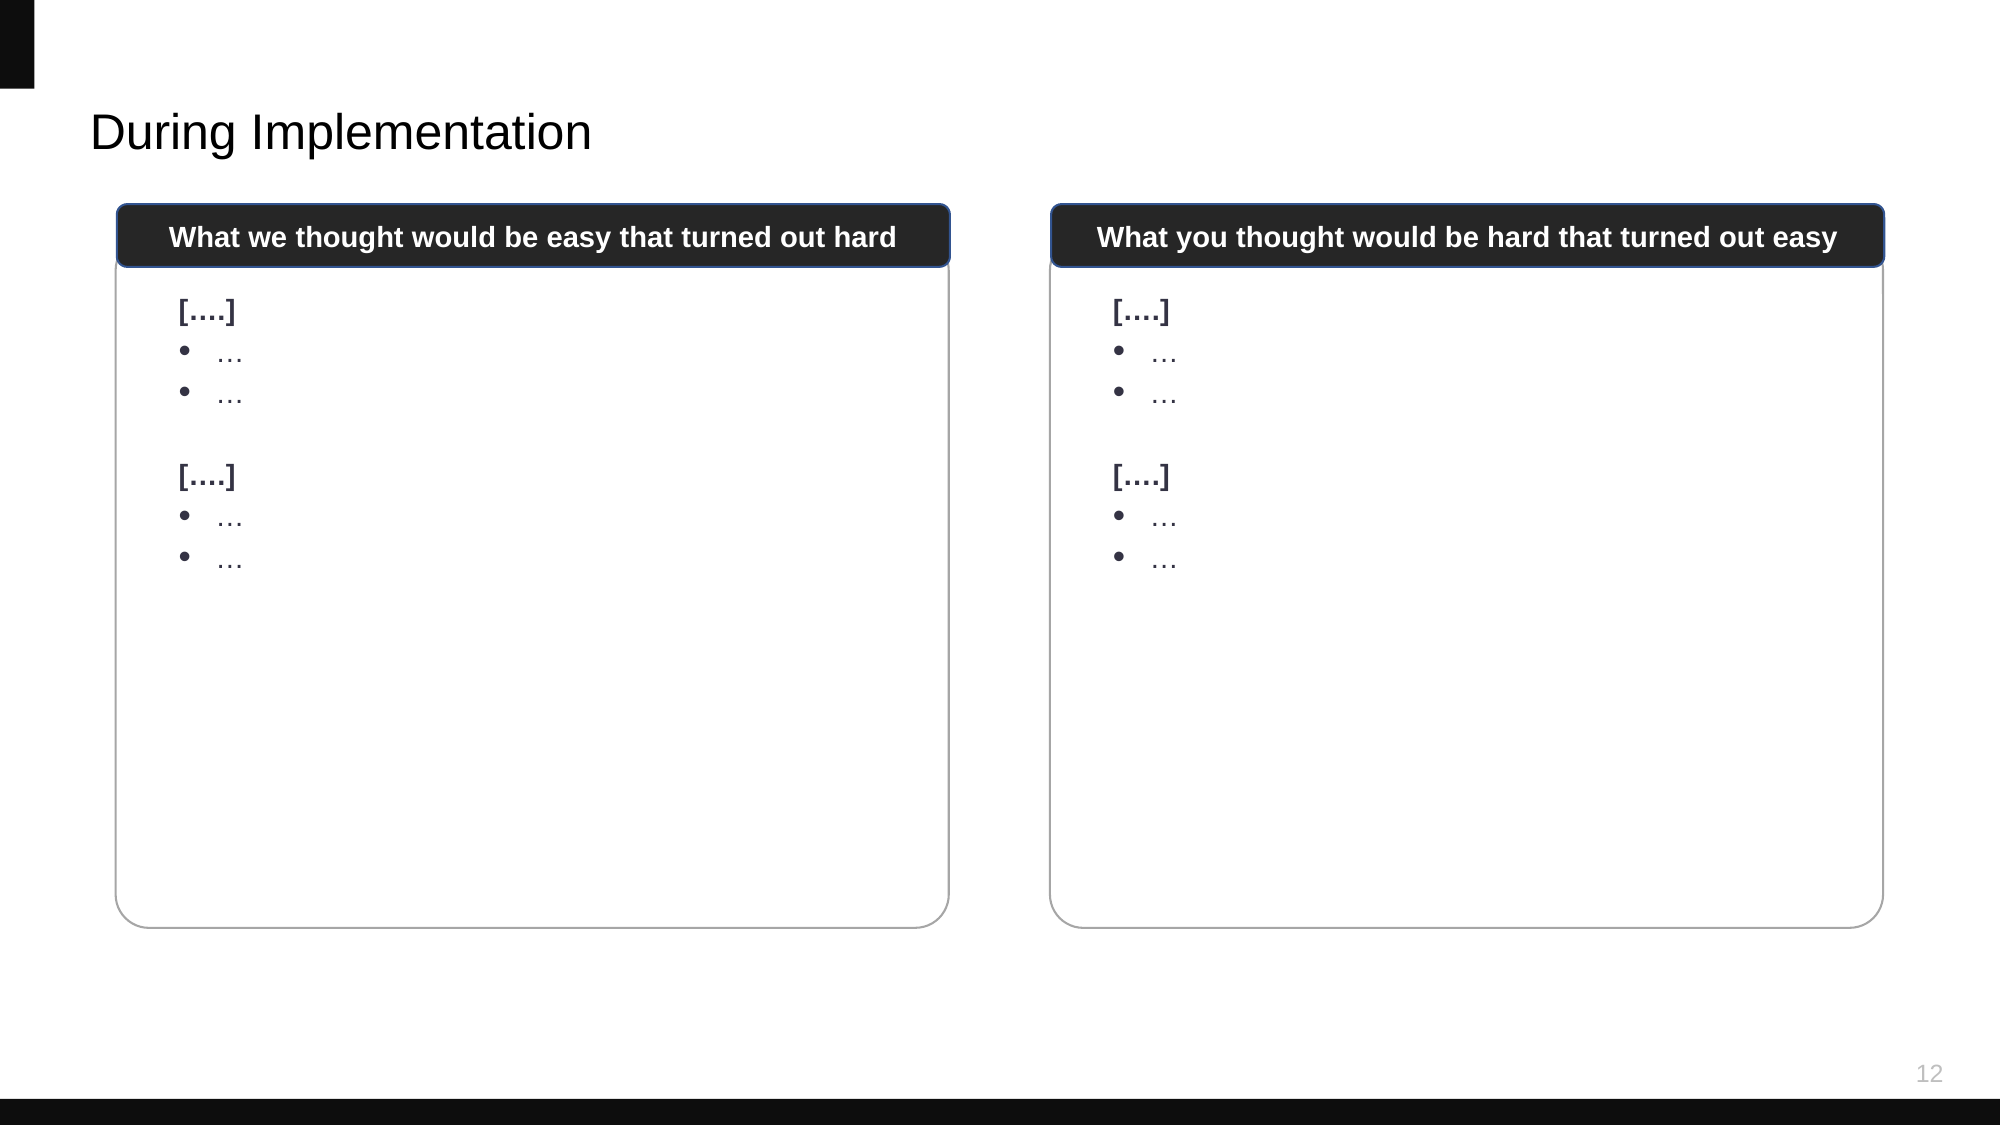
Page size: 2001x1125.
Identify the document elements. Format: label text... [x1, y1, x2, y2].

text_box What we thought would be easy that turned out hard [115, 203, 951, 268]
slide_number 12 [1508, 1042, 1959, 1103]
text_box [0, 1098, 2000, 1125]
text_box [0, 0, 35, 90]
text_box What you thought would be hard that turned out easy [1050, 203, 1886, 268]
text_box [….] … … [….] … … [1048, 261, 1885, 929]
text_box [….] … … [….] … … [114, 260, 950, 929]
text_box During Implementation [75, 91, 1131, 167]
